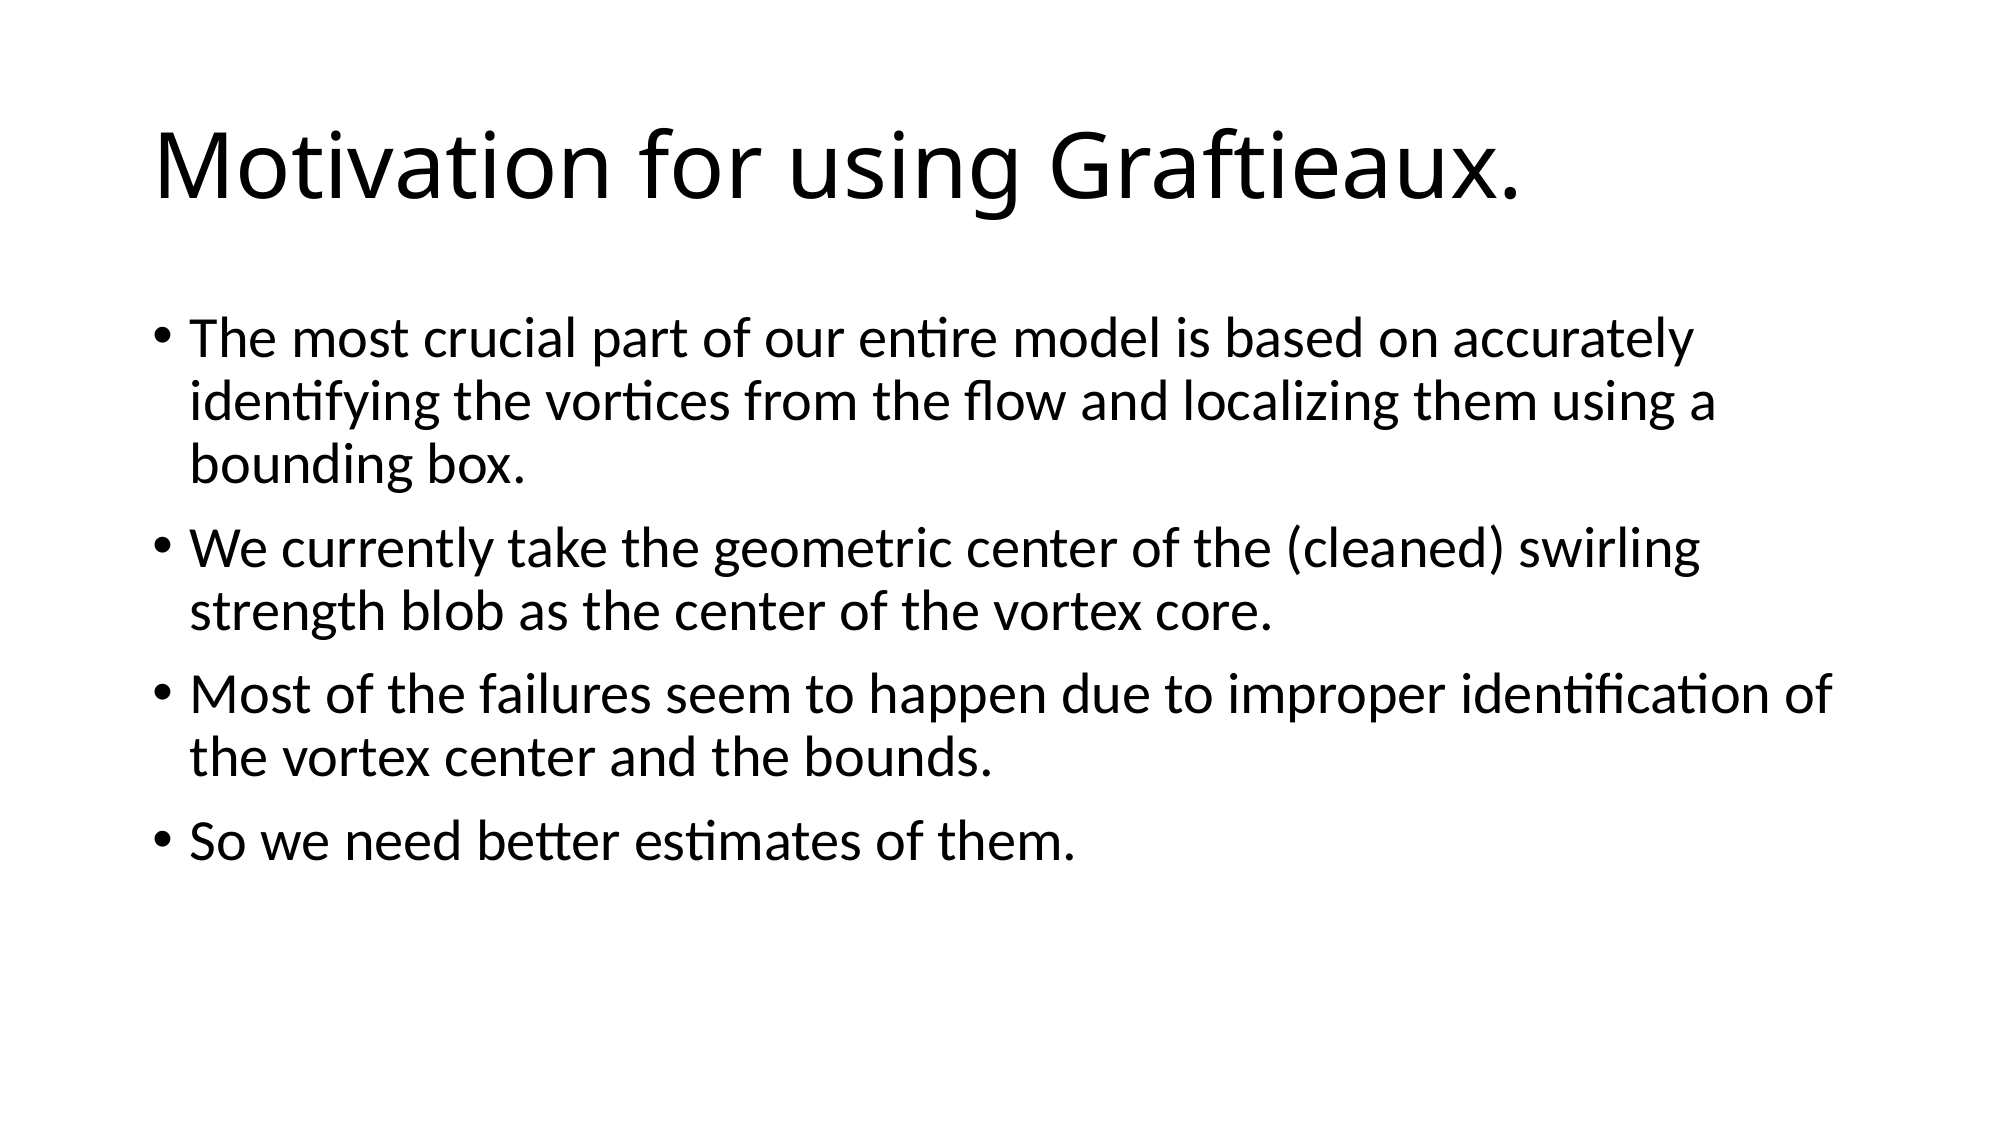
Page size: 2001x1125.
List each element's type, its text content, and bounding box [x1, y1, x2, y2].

list The most crucial part of our entire model is based on accurately identifying the vortices from the flow and localizing them using a bounding box. We currently take the geometric center of the (cleaned) swirling strength blob as the center of the vortex core. Most of the failures seem to happen due to improper identification of the vortex center and the bounds. So we need better estimates of them. [137, 299, 1863, 1014]
title Motivation for using Graftieaux. [137, 59, 1863, 278]
